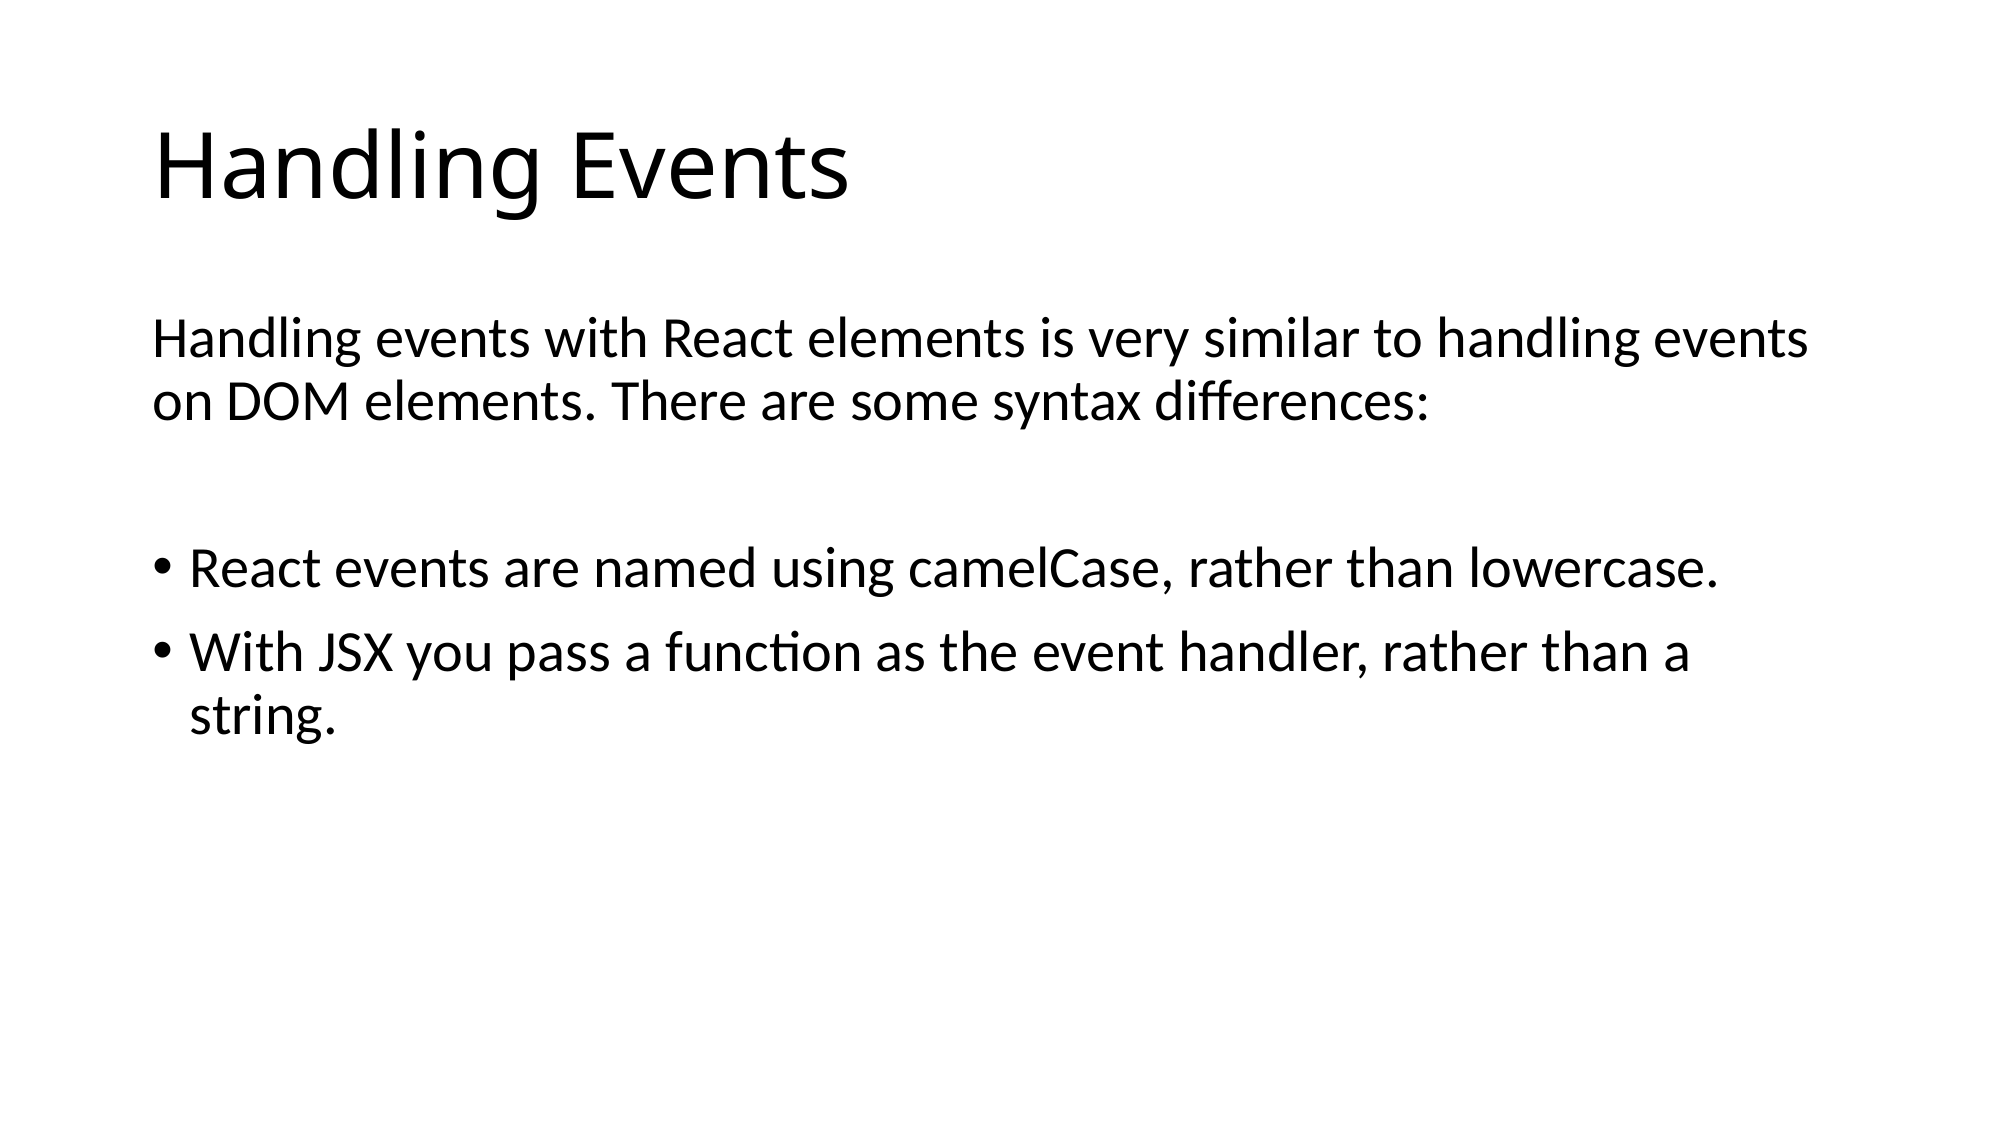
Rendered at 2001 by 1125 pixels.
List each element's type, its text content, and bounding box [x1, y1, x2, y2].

title Handling Events [137, 59, 1863, 278]
list Handling events with React elements is very similar to handling events on DOM elements. There are some syntax differences: React events are named using camelCase, rather than lowercase. With JSX you pass a function as the event handler, rather than a string. [137, 299, 1863, 1014]
